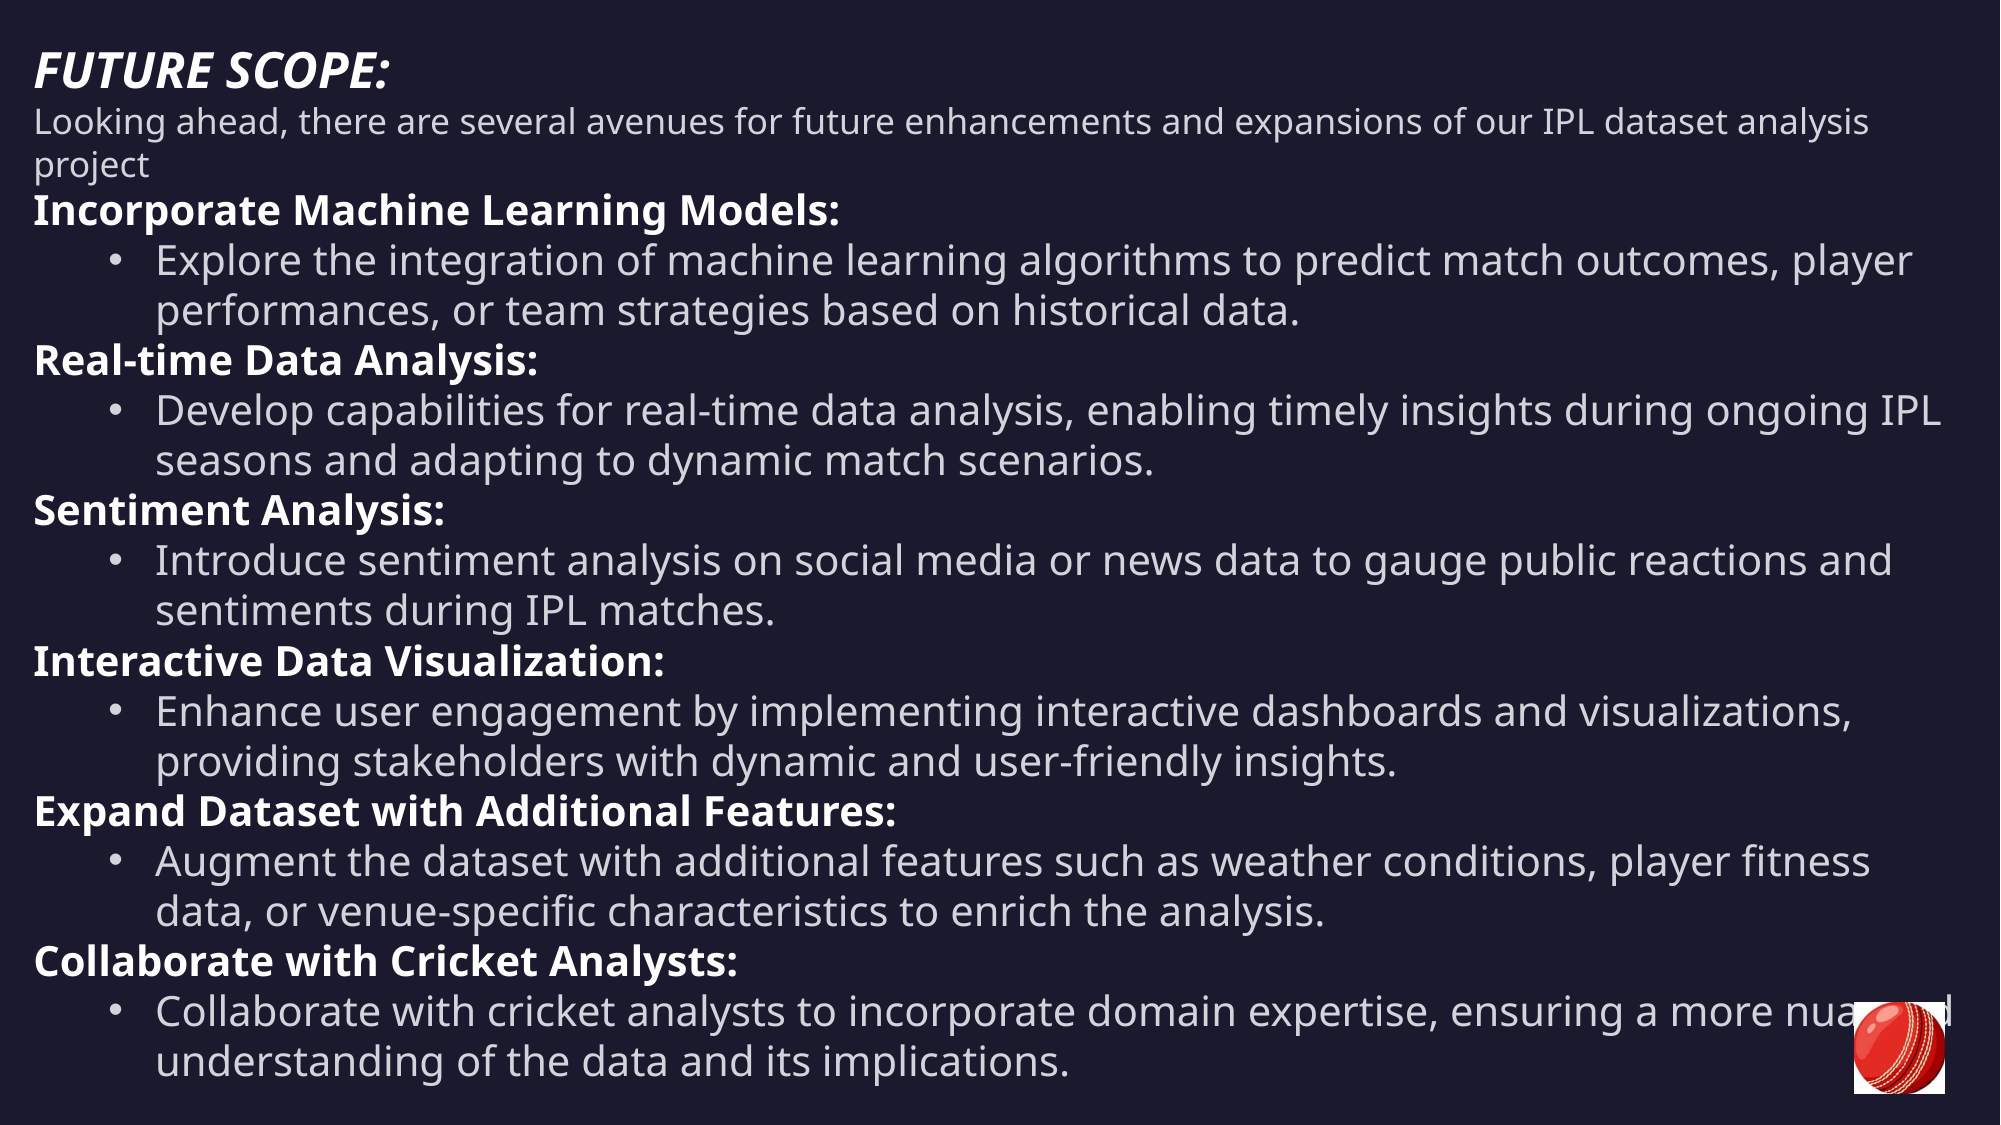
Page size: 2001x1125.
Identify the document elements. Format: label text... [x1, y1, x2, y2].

text_box FUTURE SCOPE: Looking ahead, there are several avenues for future enhancements and expansions of our IPL dataset analysis project Incorporate Machine Learning Models: Explore the integration of machine learning algorithms to predict match outcomes, player performances, or team strategies based on historical data. Real-time Data Analysis: Develop capabilities for real-time data analysis, enabling timely insights during ongoing IPL seasons and adapting to dynamic match scenarios. Sentiment Analysis: Introduce sentiment analysis on social media or news data to gauge public reactions and sentiments during IPL matches. Interactive Data Visualization: Enhance user engagement by implementing interactive dashboards and visualizations, providing stakeholders with dynamic and user-friendly insights. Expand Dataset with Additional Features: Augment the dataset with additional features such as weather conditions, player fitness data, or venue-specific characteristics to enrich the analysis. Collaborate with Cricket Analysts: Collaborate with cricket analysts to incorporate domain expertise, ensuring a more nuanced understanding of the data and its implications. [18, 31, 1978, 1125]
picture [1854, 1002, 1945, 1094]
